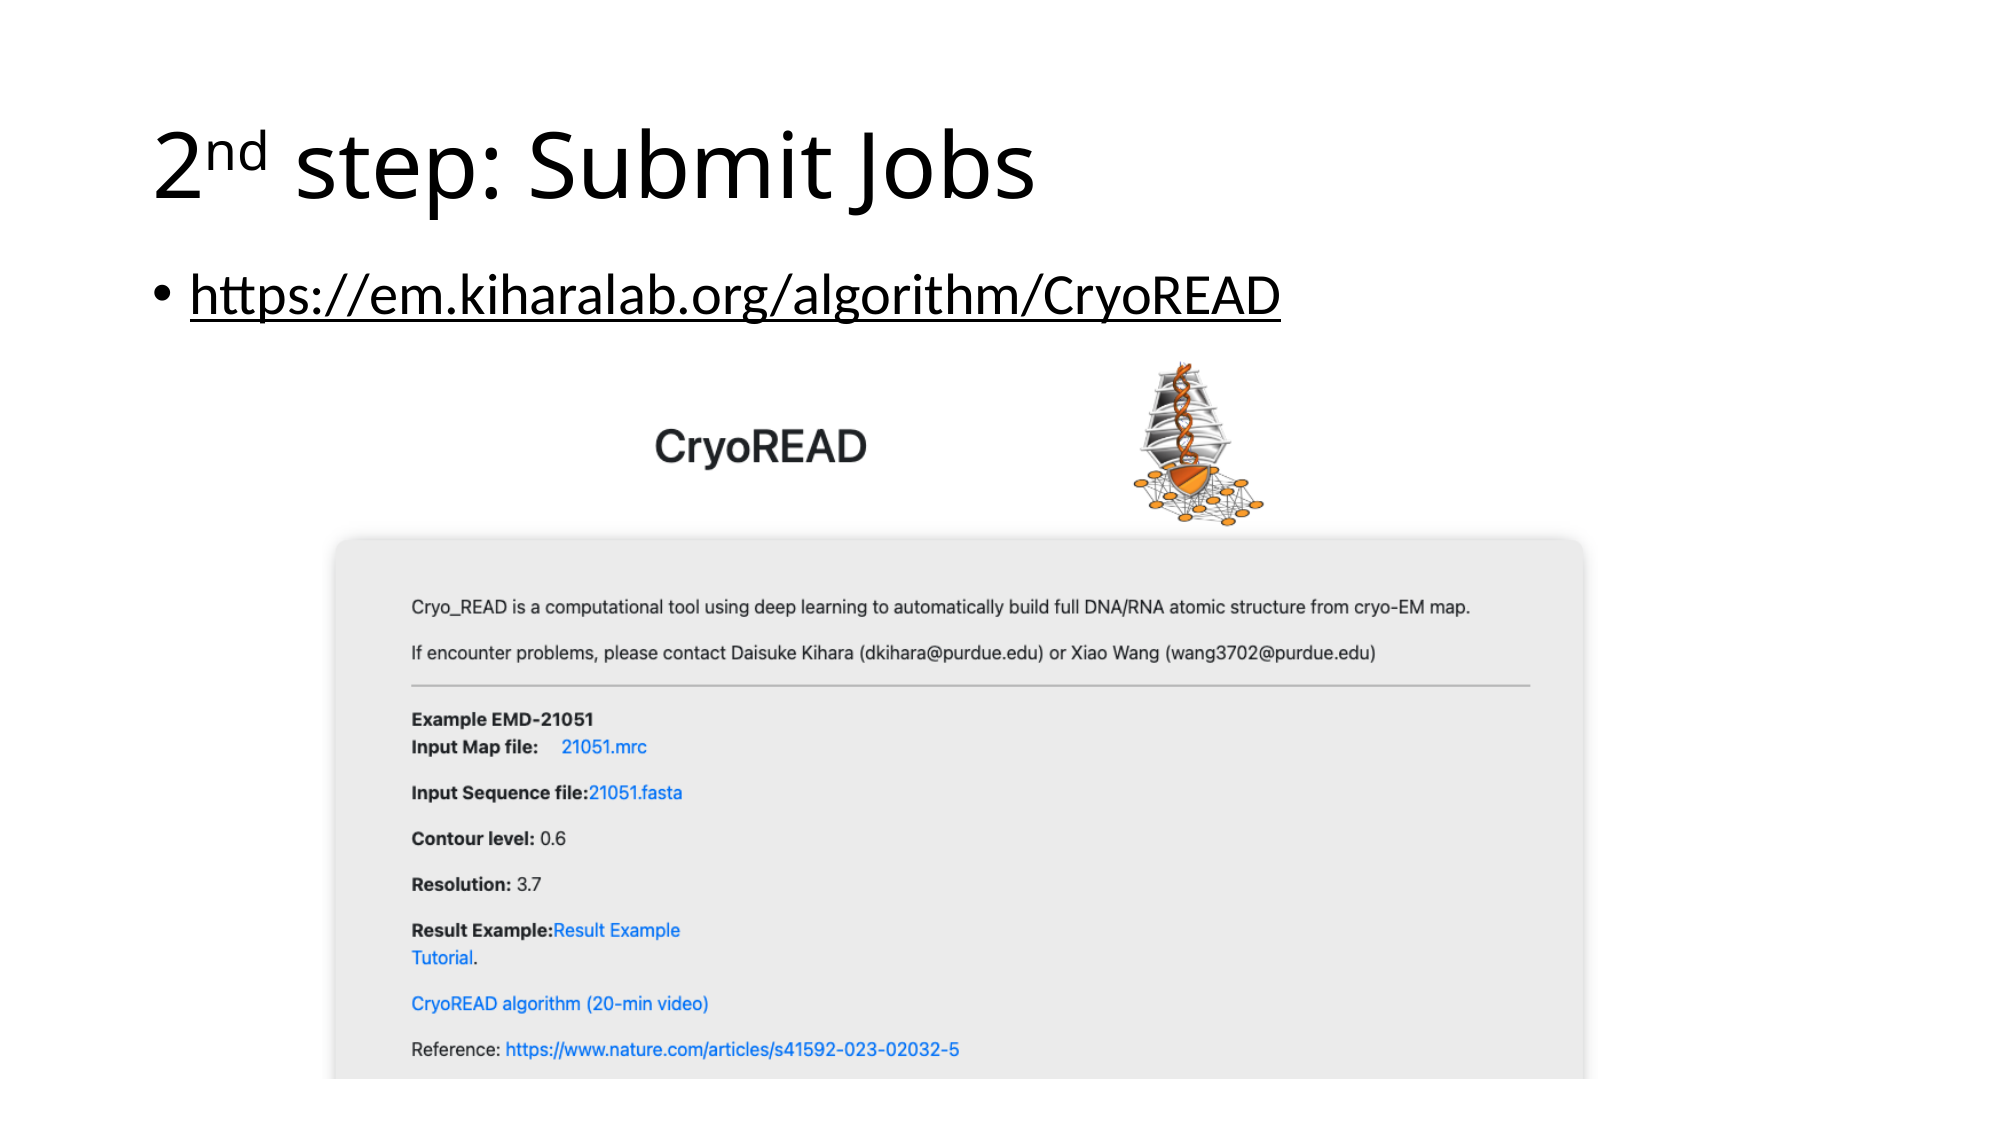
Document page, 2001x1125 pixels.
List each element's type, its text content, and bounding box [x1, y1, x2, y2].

title 2nd step: Submit Jobs [137, 59, 1863, 257]
list https://em.kiharalab.org/algorithm/CryoREAD [137, 257, 1863, 971]
picture [322, 335, 1598, 1079]
